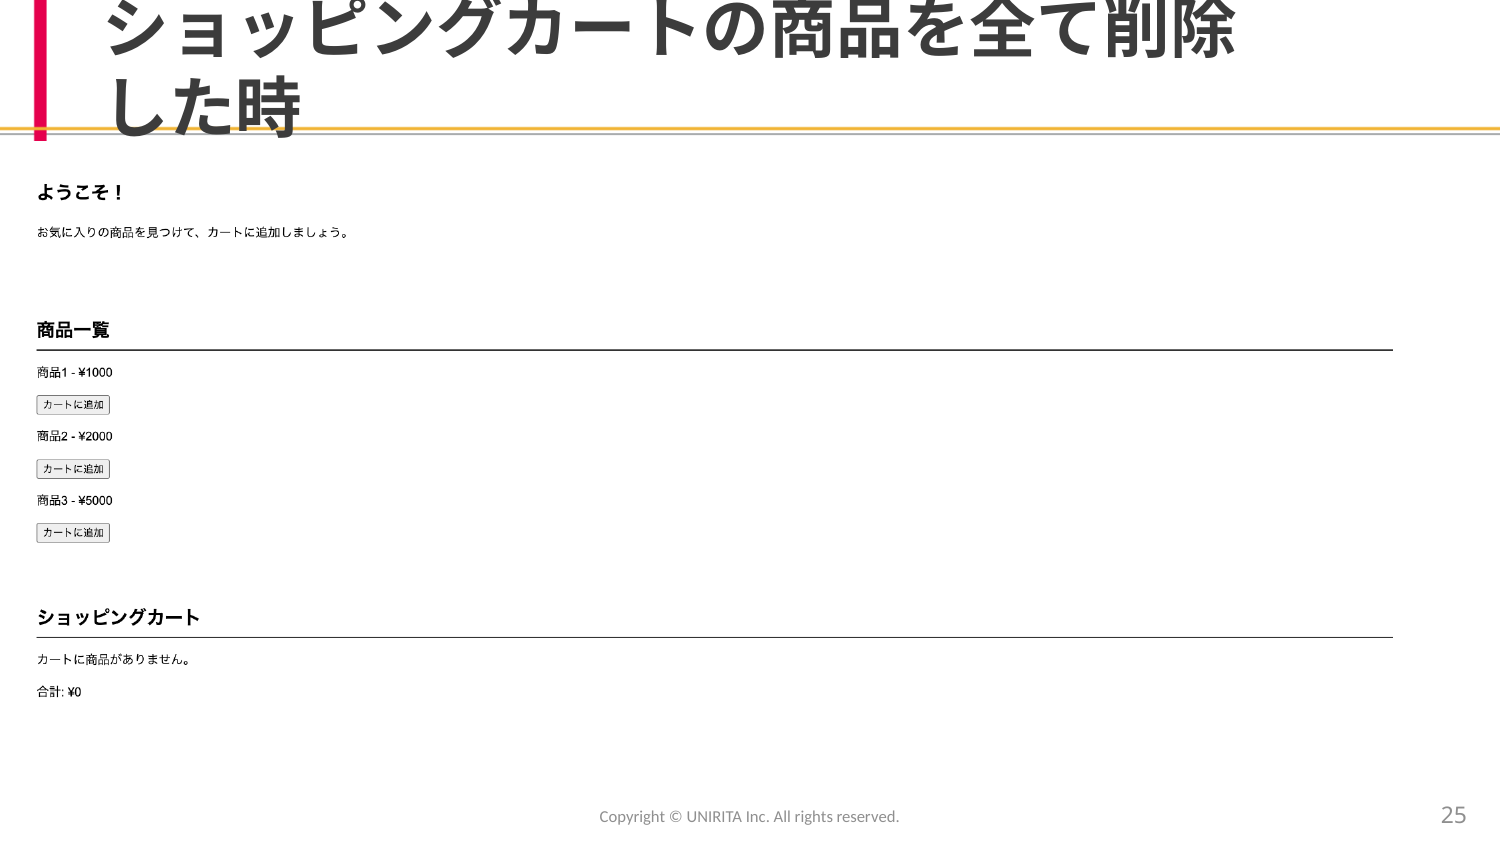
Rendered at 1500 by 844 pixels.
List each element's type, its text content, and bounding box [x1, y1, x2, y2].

slide_number ‹#› [1132, 793, 1483, 839]
footer Copyright © UNIRITA Inc. All rights reserved. [512, 793, 988, 839]
picture [0, 0, 1500, 844]
title ショッピングカートの商品を全て削除した時 [87, 14, 1299, 117]
